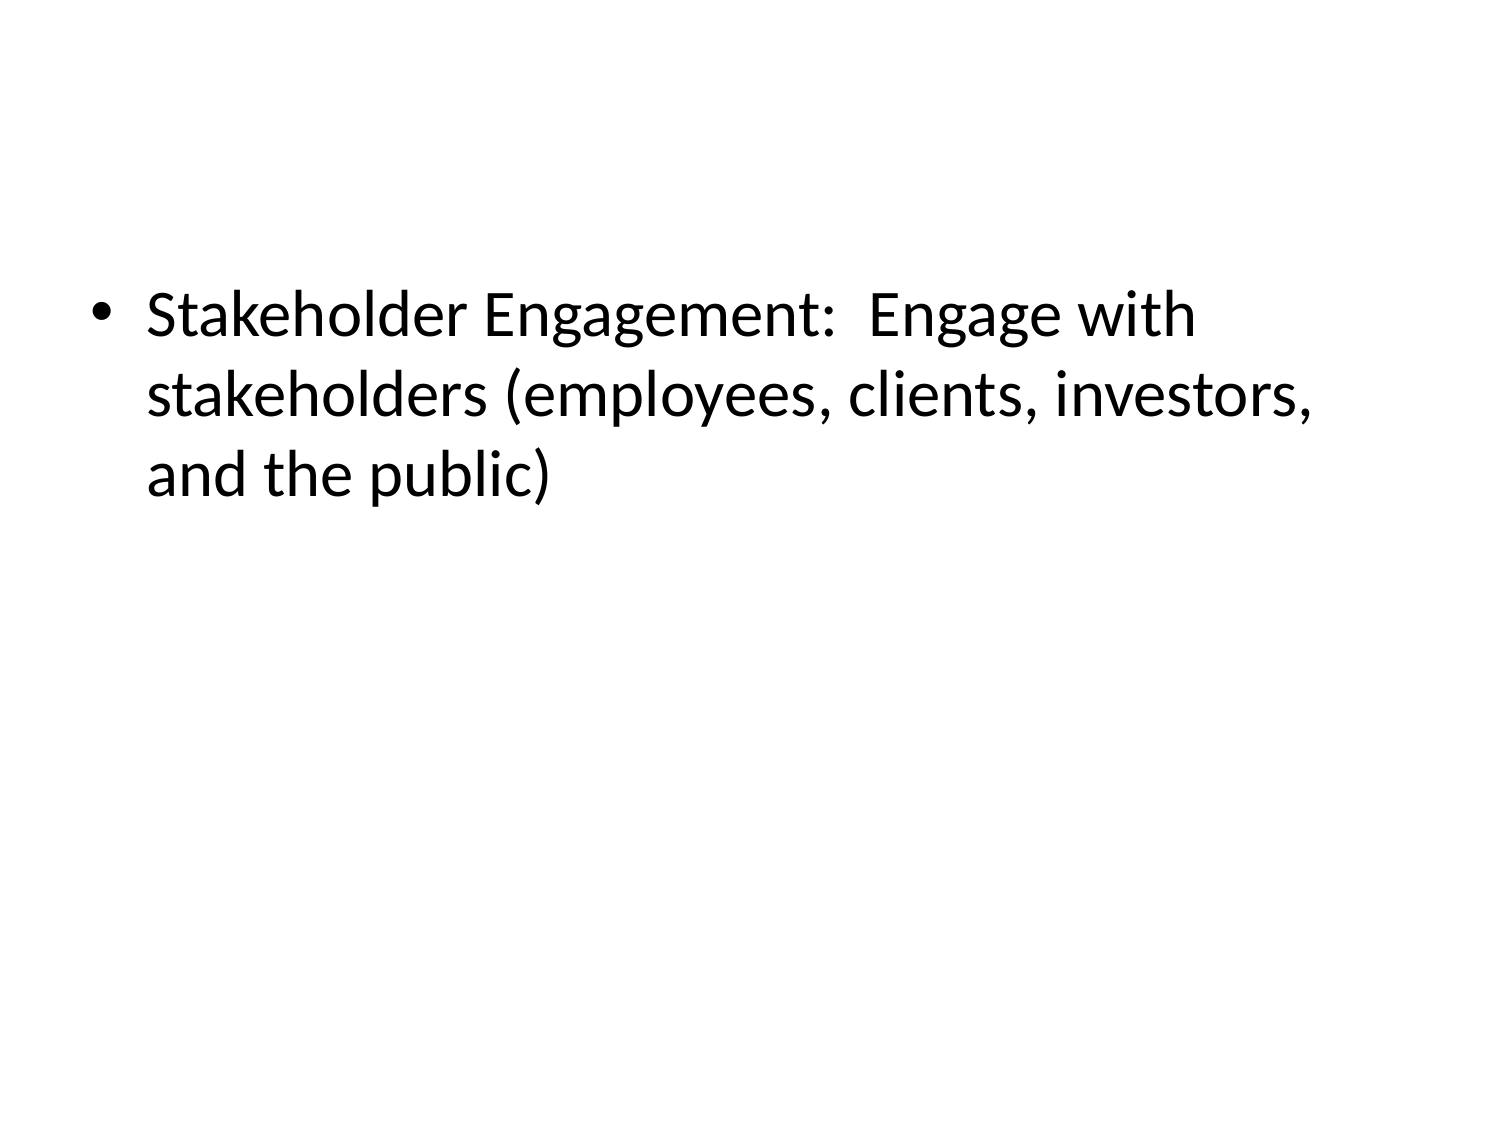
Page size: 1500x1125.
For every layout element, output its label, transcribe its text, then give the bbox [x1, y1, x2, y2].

list Stakeholder Engagement: Engage with stakeholders (employees, clients, investors, and the public) [75, 262, 1425, 1005]
